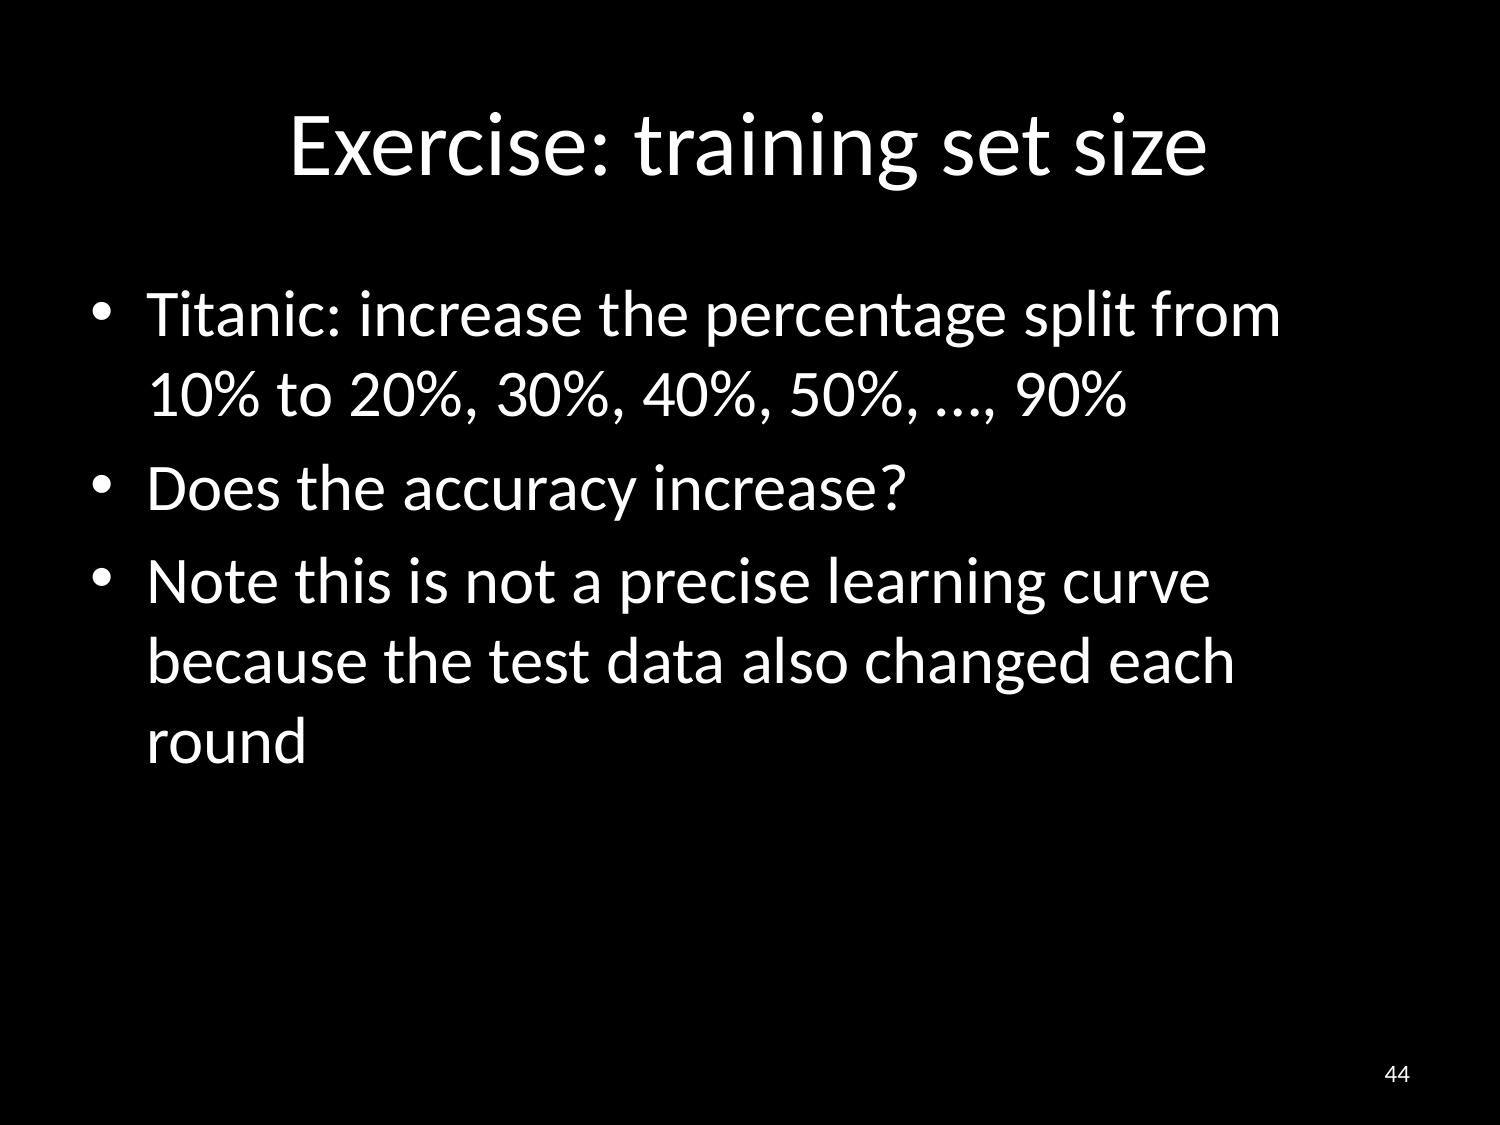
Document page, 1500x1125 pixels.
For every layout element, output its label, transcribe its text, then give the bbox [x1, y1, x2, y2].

slide_number 44 [1074, 1042, 1425, 1103]
title Exercise: training set size [75, 45, 1425, 233]
list Titanic: increase the percentage split from 10% to 20%, 30%, 40%, 50%, …, 90% Does the accuracy increase? Note this is not a precise learning curve because the test data also changed each round [75, 262, 1425, 1005]
